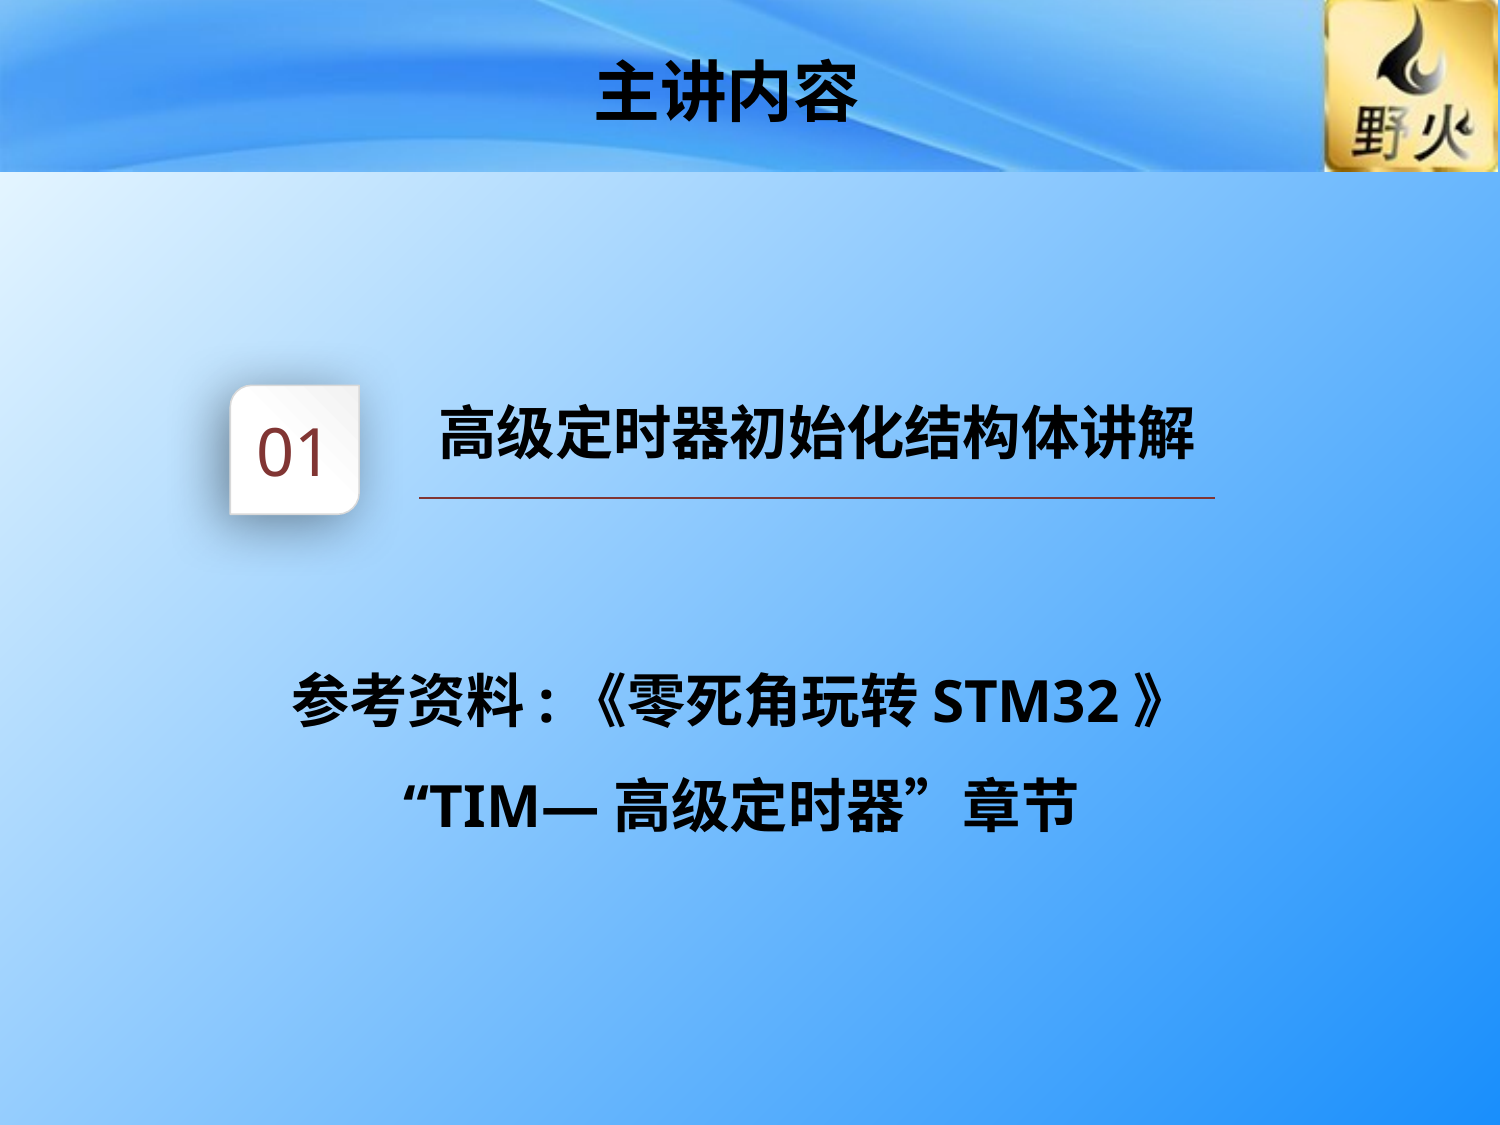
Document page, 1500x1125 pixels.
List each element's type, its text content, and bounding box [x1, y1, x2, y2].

text_box 参考资料:《零死角玩转STM32》 “TIM—高级定时器”章节 [119, 621, 1365, 847]
text_box 01 [230, 385, 360, 515]
text_box 高级定时器初始化结构体讲解 [423, 388, 1211, 474]
picture [0, 0, 1498, 172]
